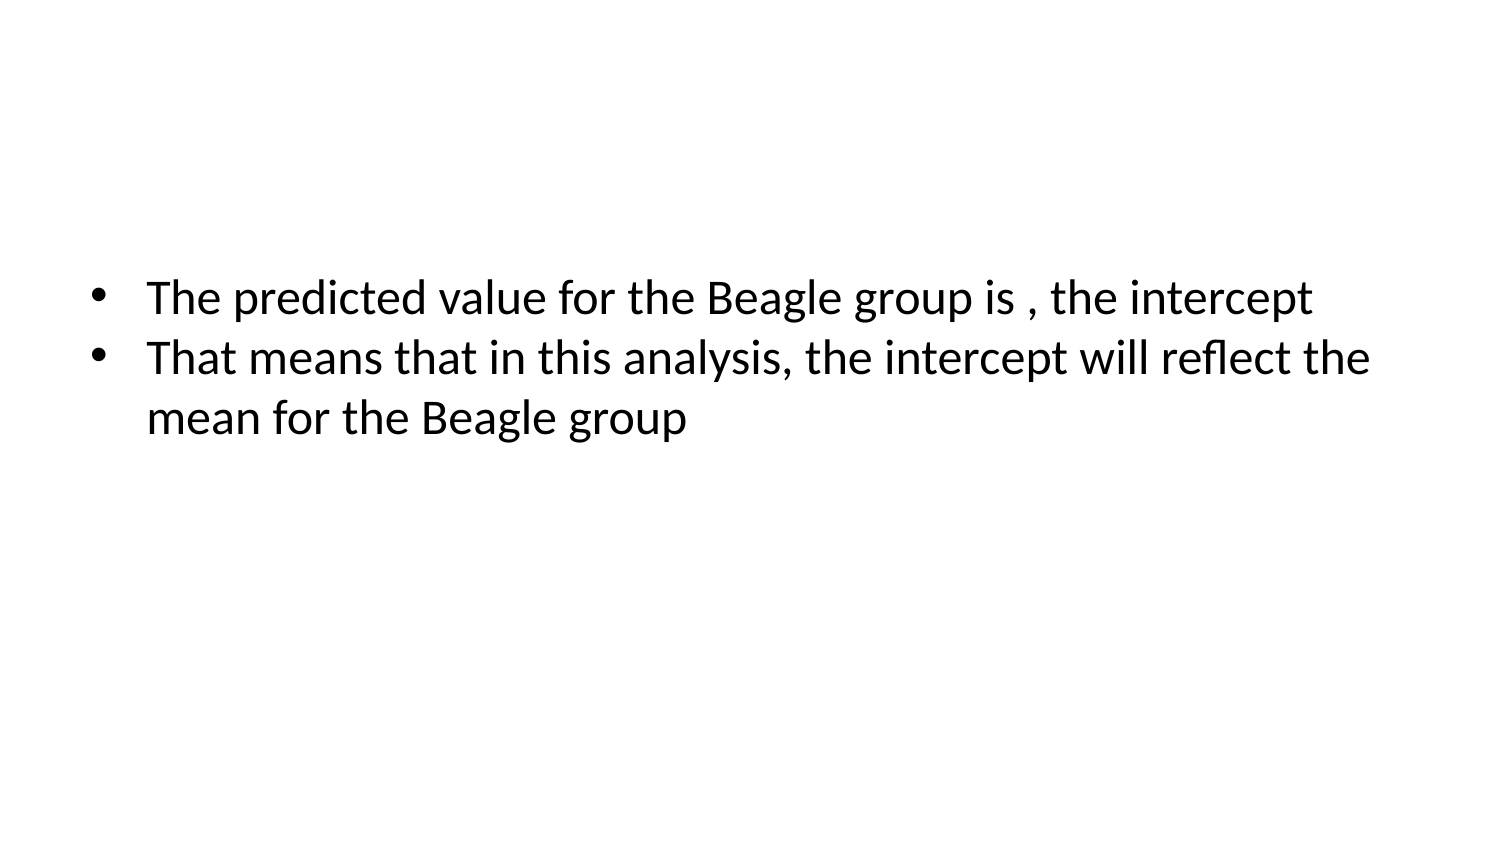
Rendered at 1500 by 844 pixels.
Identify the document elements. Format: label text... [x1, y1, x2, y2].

list The predicted value for the Beagle group is , the intercept That means that in this analysis, the intercept will reflect the mean for the Beagle group [75, 196, 1425, 754]
